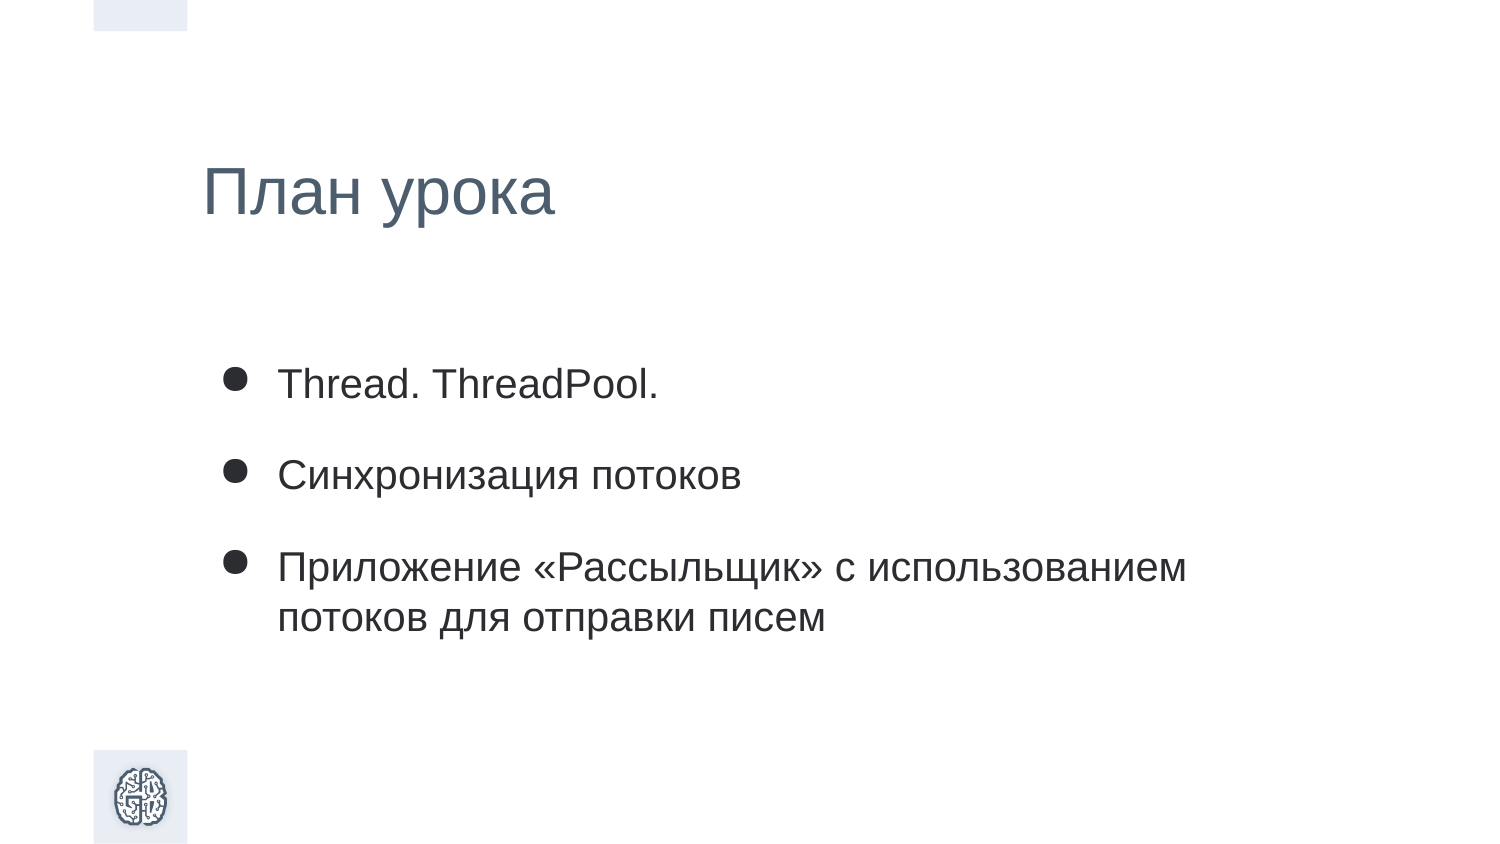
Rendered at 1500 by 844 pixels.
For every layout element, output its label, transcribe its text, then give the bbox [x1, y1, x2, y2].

text_box План урока [187, 93, 1312, 282]
text_box Thread. ThreadPool. Синхронизация потоков Приложение «Рассыльщик» с использованием потоков для отправки писем [187, 300, 1312, 697]
picture [106, 760, 175, 834]
